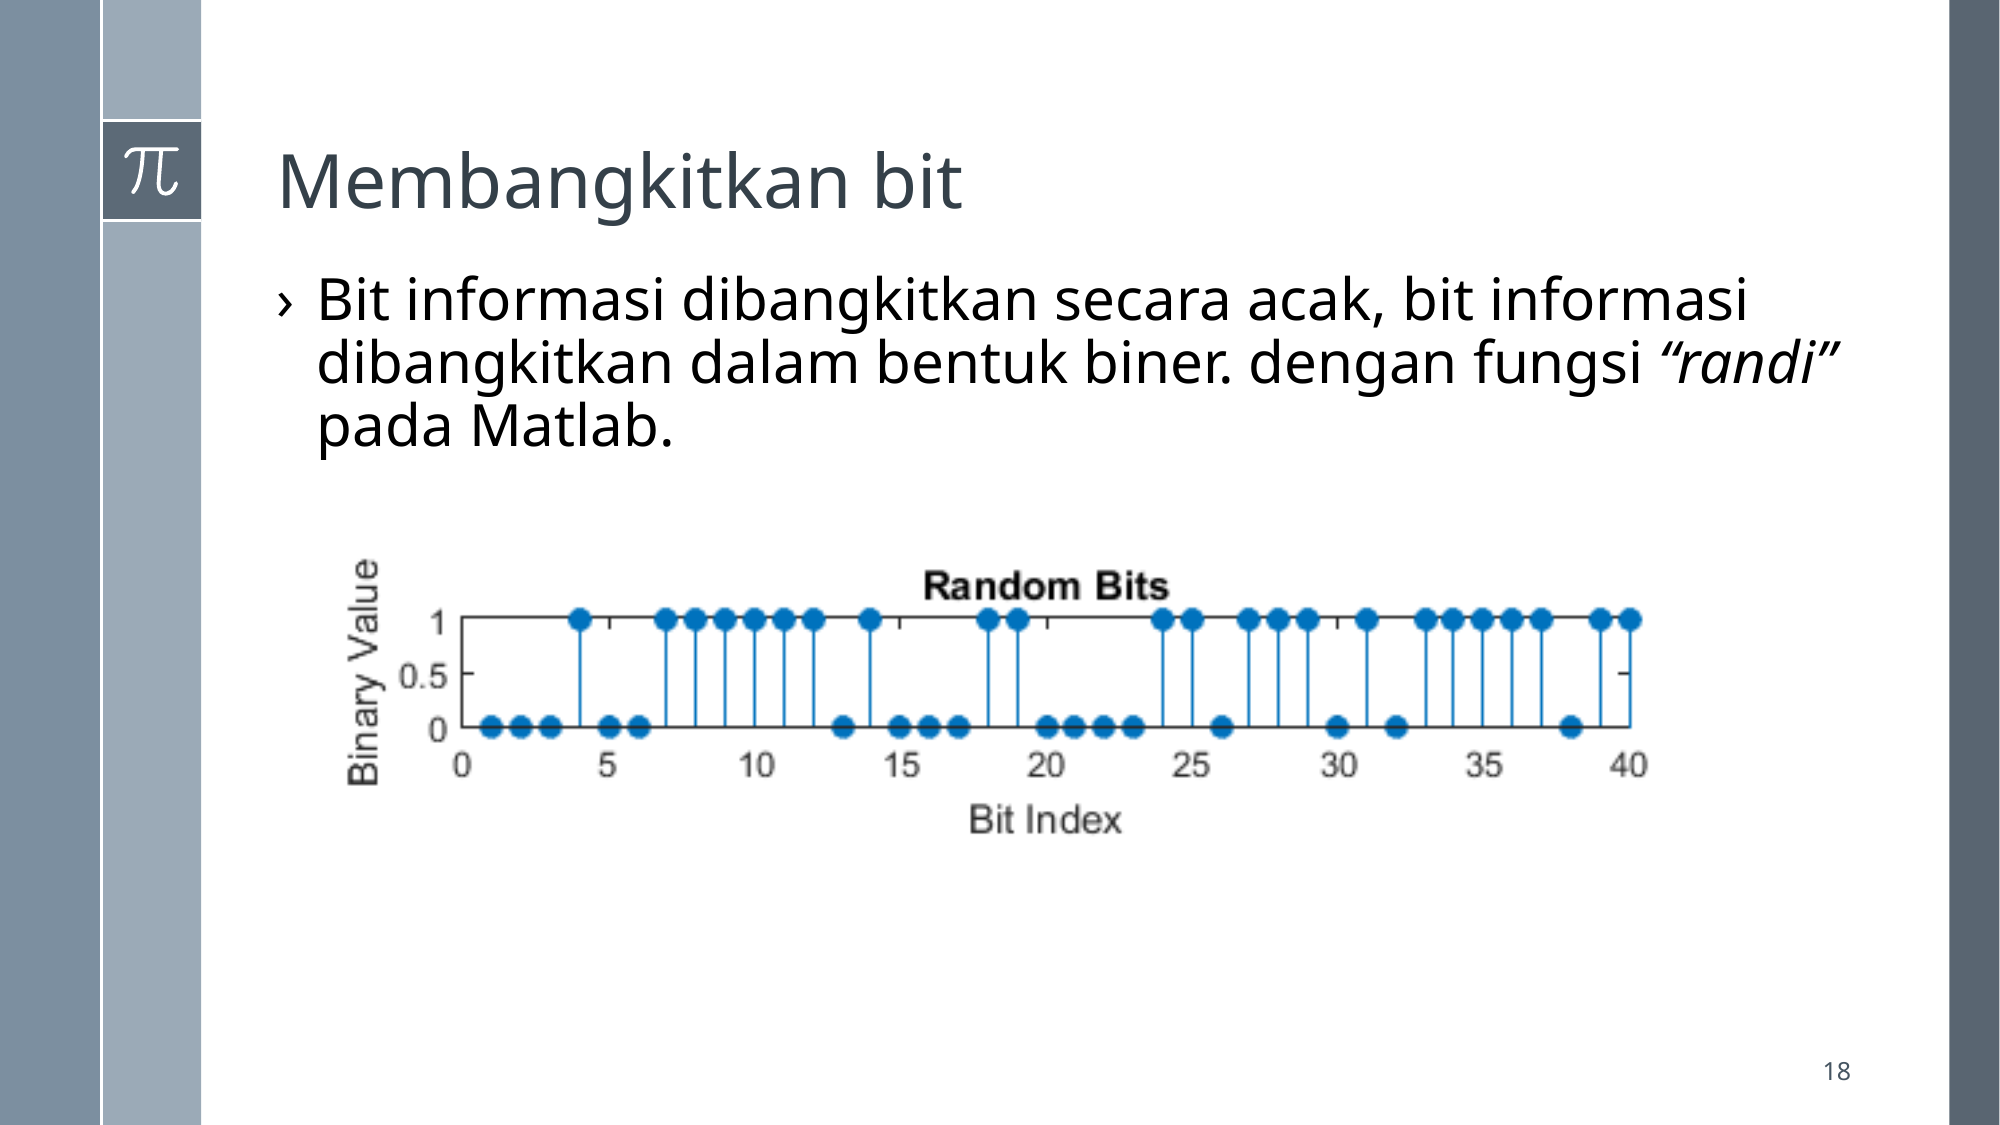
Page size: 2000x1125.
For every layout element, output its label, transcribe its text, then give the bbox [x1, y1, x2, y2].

picture [268, 536, 1772, 898]
list Bit informasi dibangkitkan secara acak, bit informasi dibangkitkan dalam bentuk biner. dengan fungsi “randi” pada Matlab. [261, 262, 1867, 1013]
title Membangkitkan bit [261, 29, 1867, 233]
slide_number 18 [1766, 1042, 1867, 1103]
